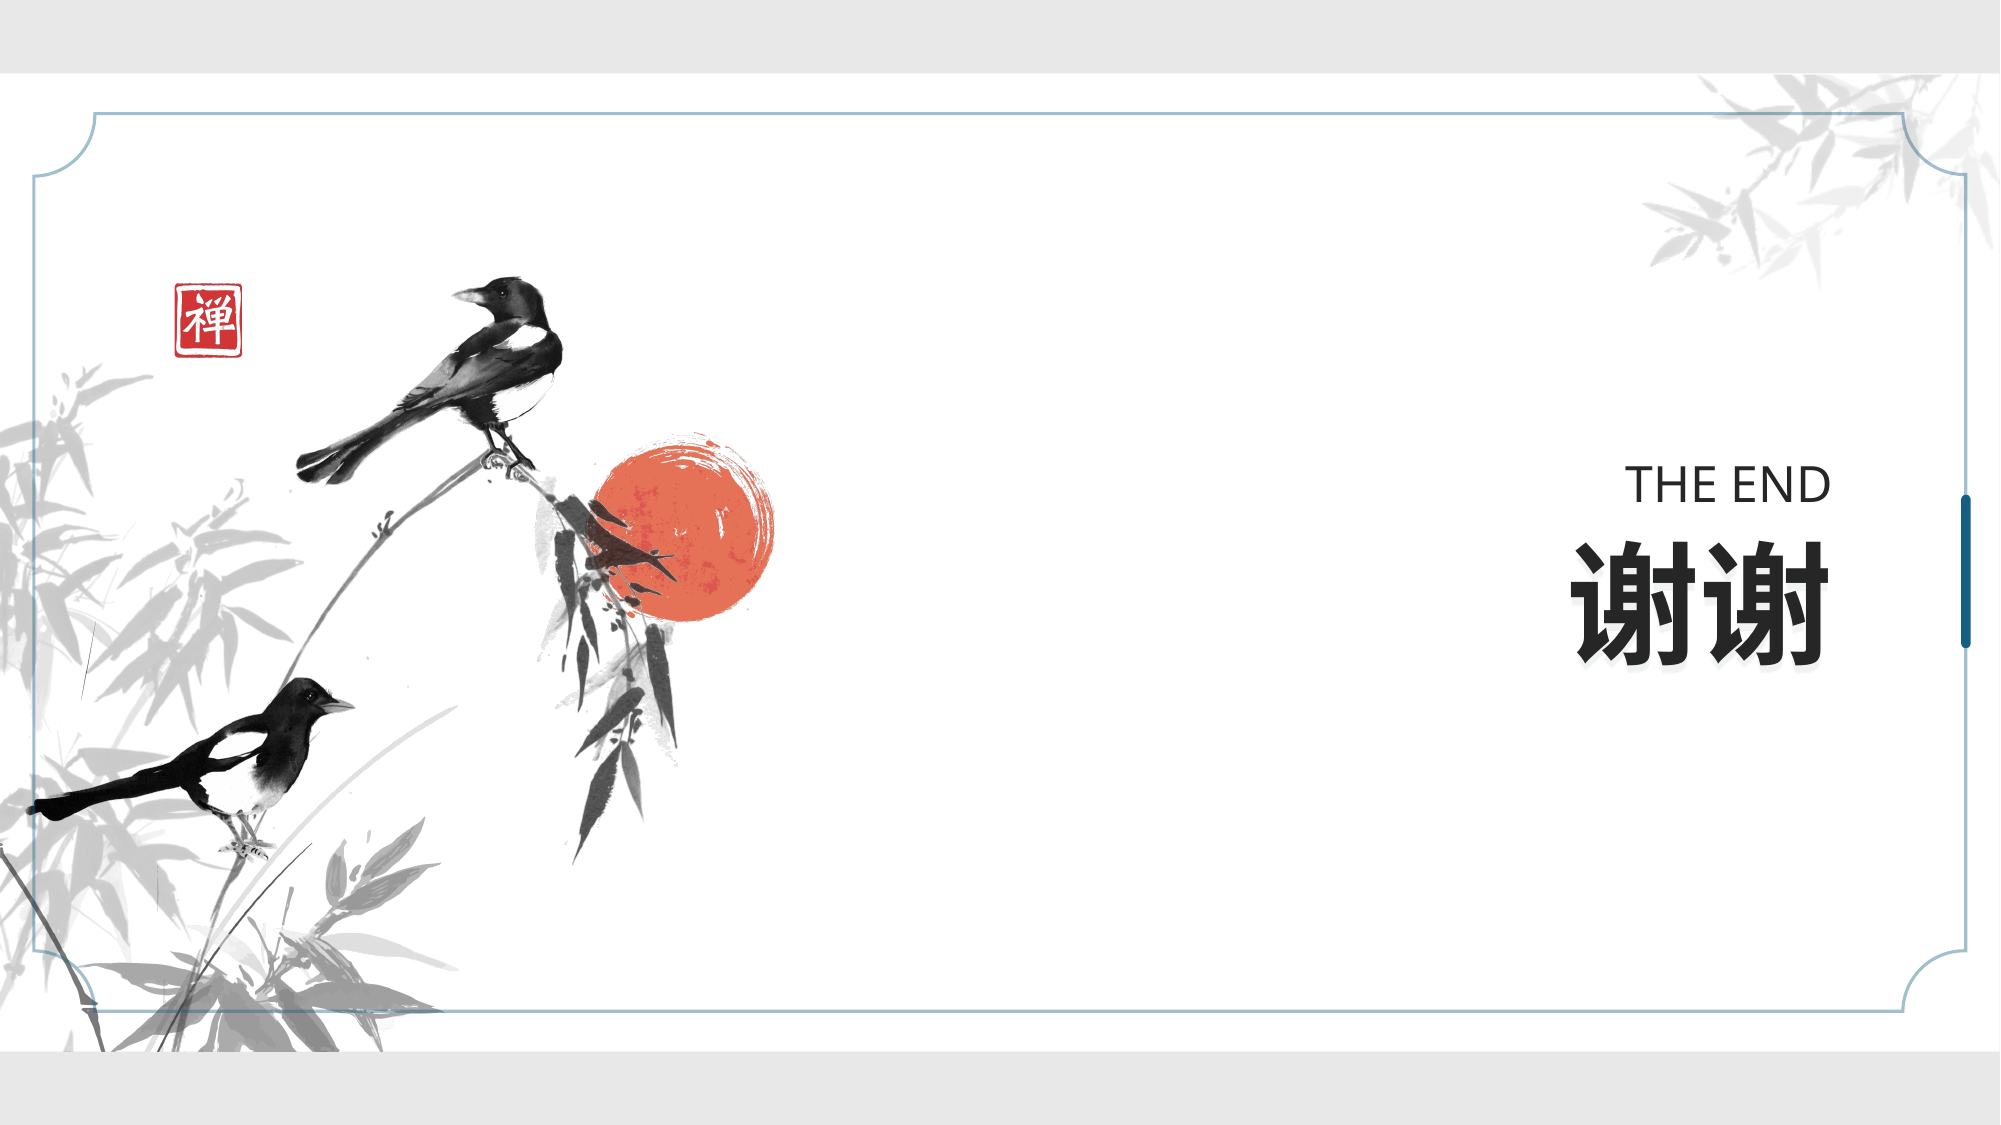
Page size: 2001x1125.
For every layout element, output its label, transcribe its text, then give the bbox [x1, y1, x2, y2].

list THE END [939, 437, 1834, 513]
picture [0, 276, 678, 1052]
title 谢谢 [939, 520, 1834, 688]
